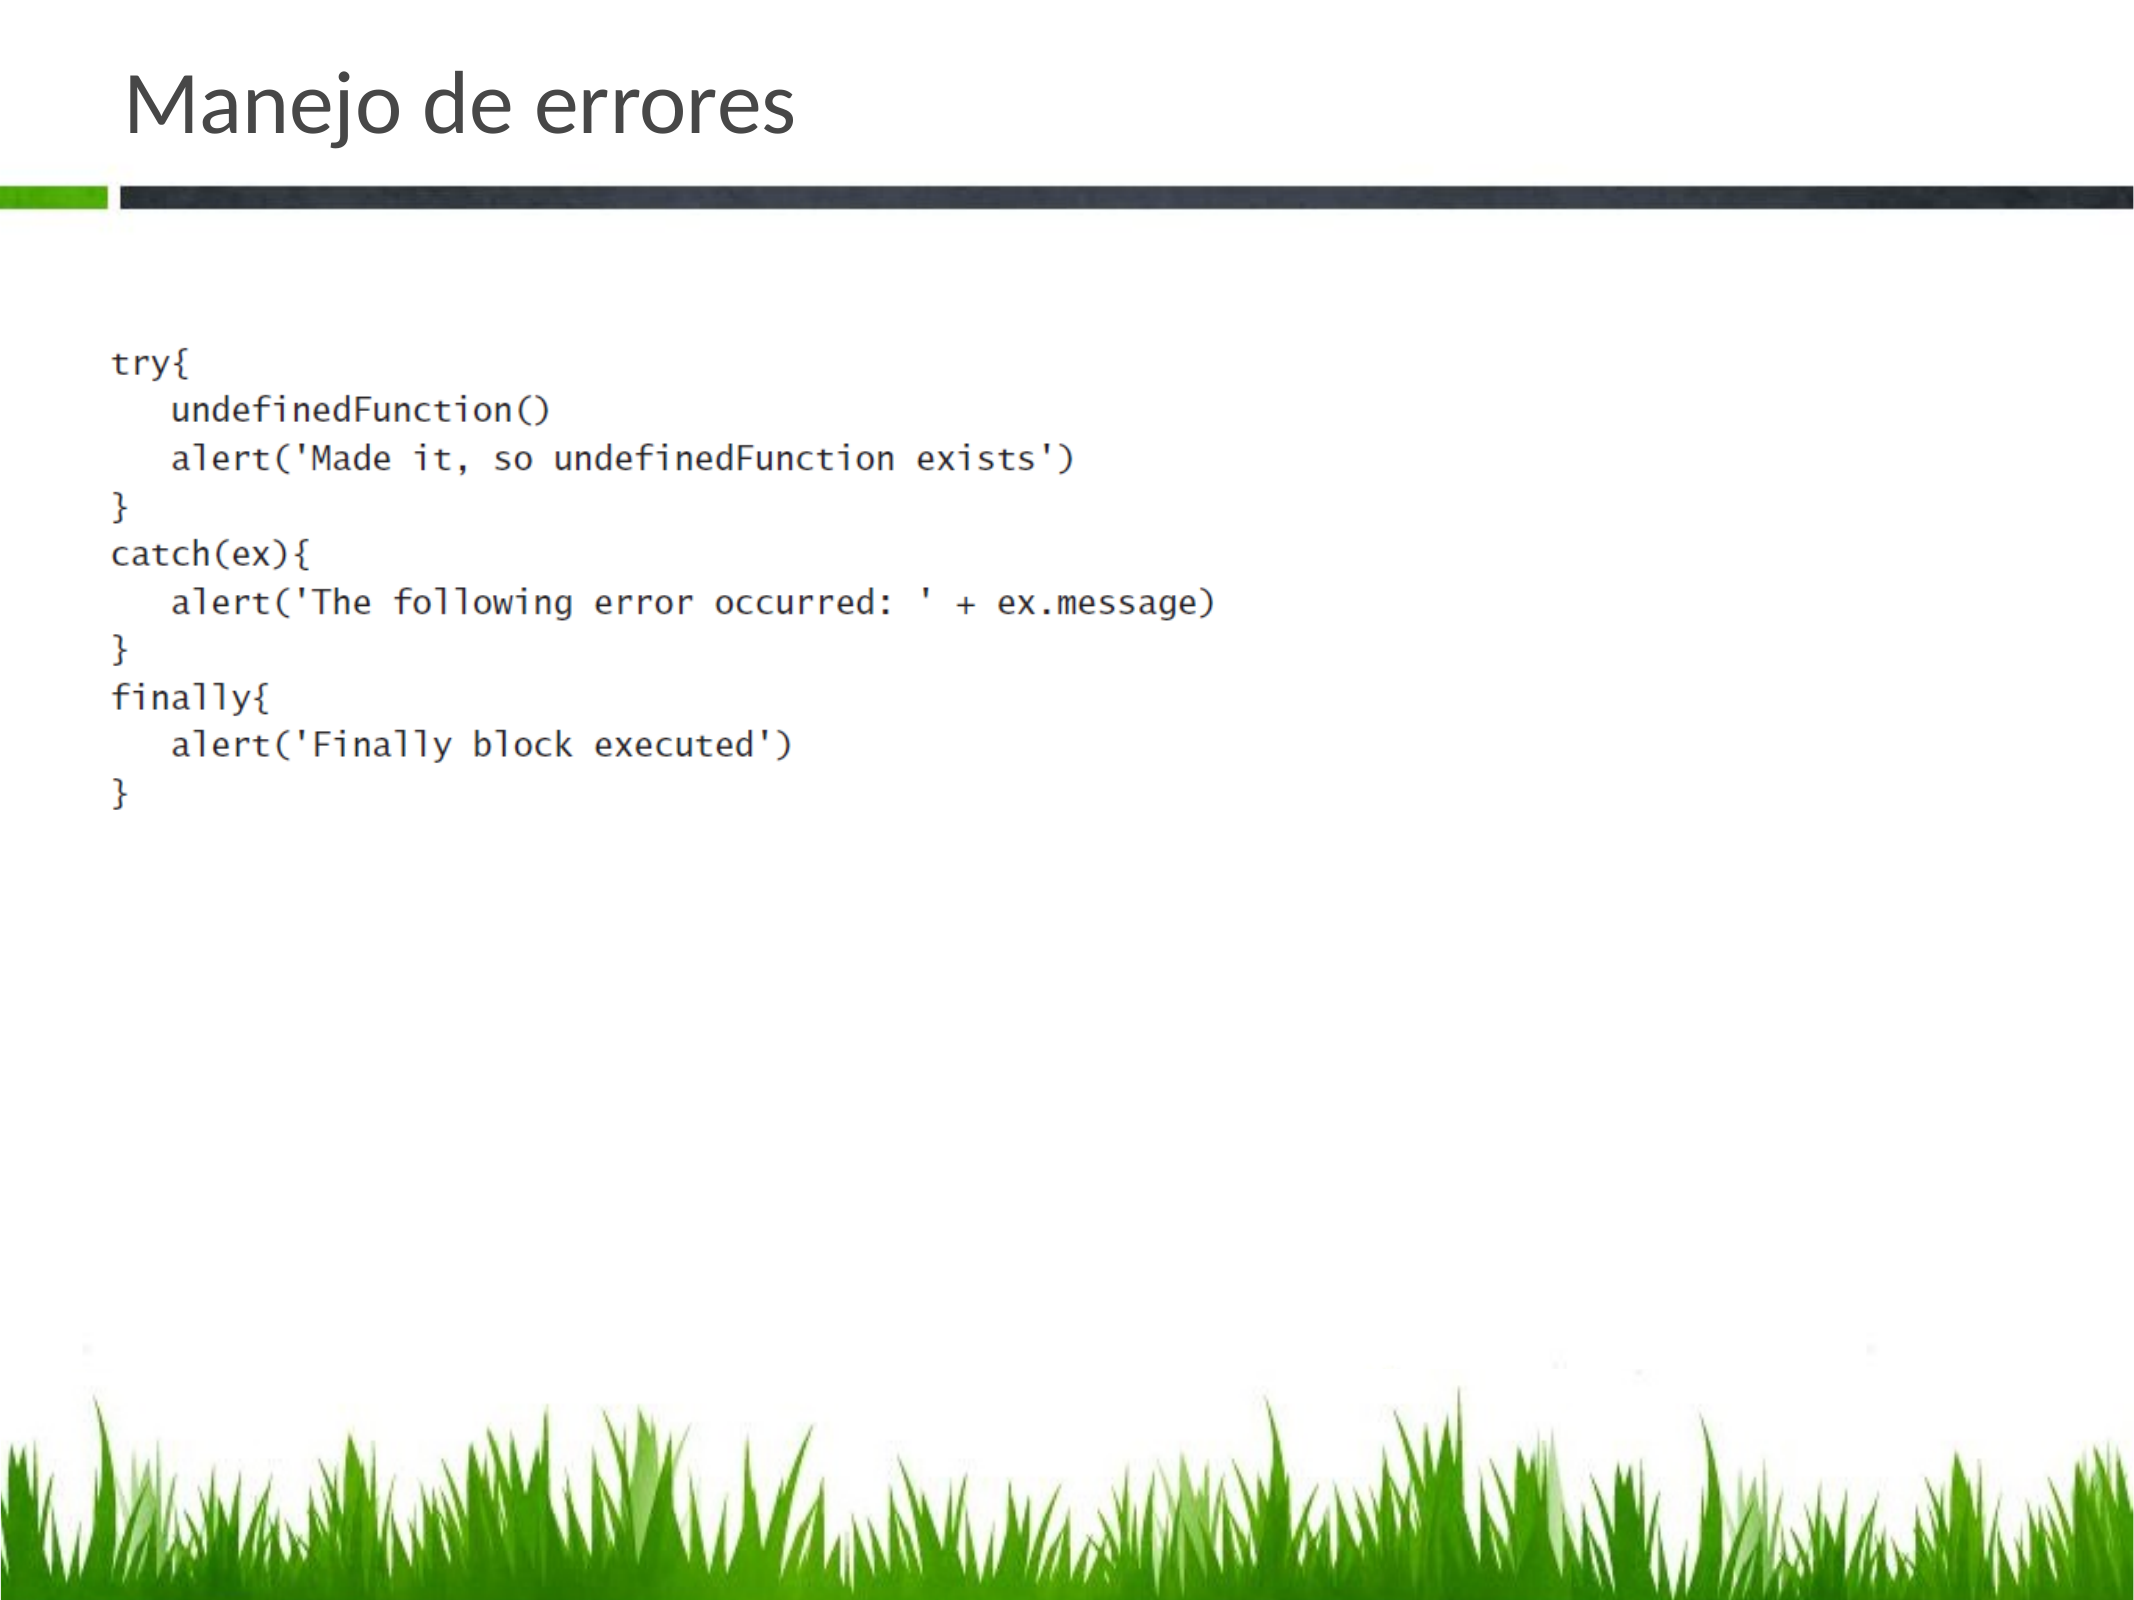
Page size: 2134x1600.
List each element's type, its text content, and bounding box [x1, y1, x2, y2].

title Manejo de errores [101, 17, 2063, 178]
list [101, 339, 1235, 835]
picture [0, 0, 2134, 1600]
